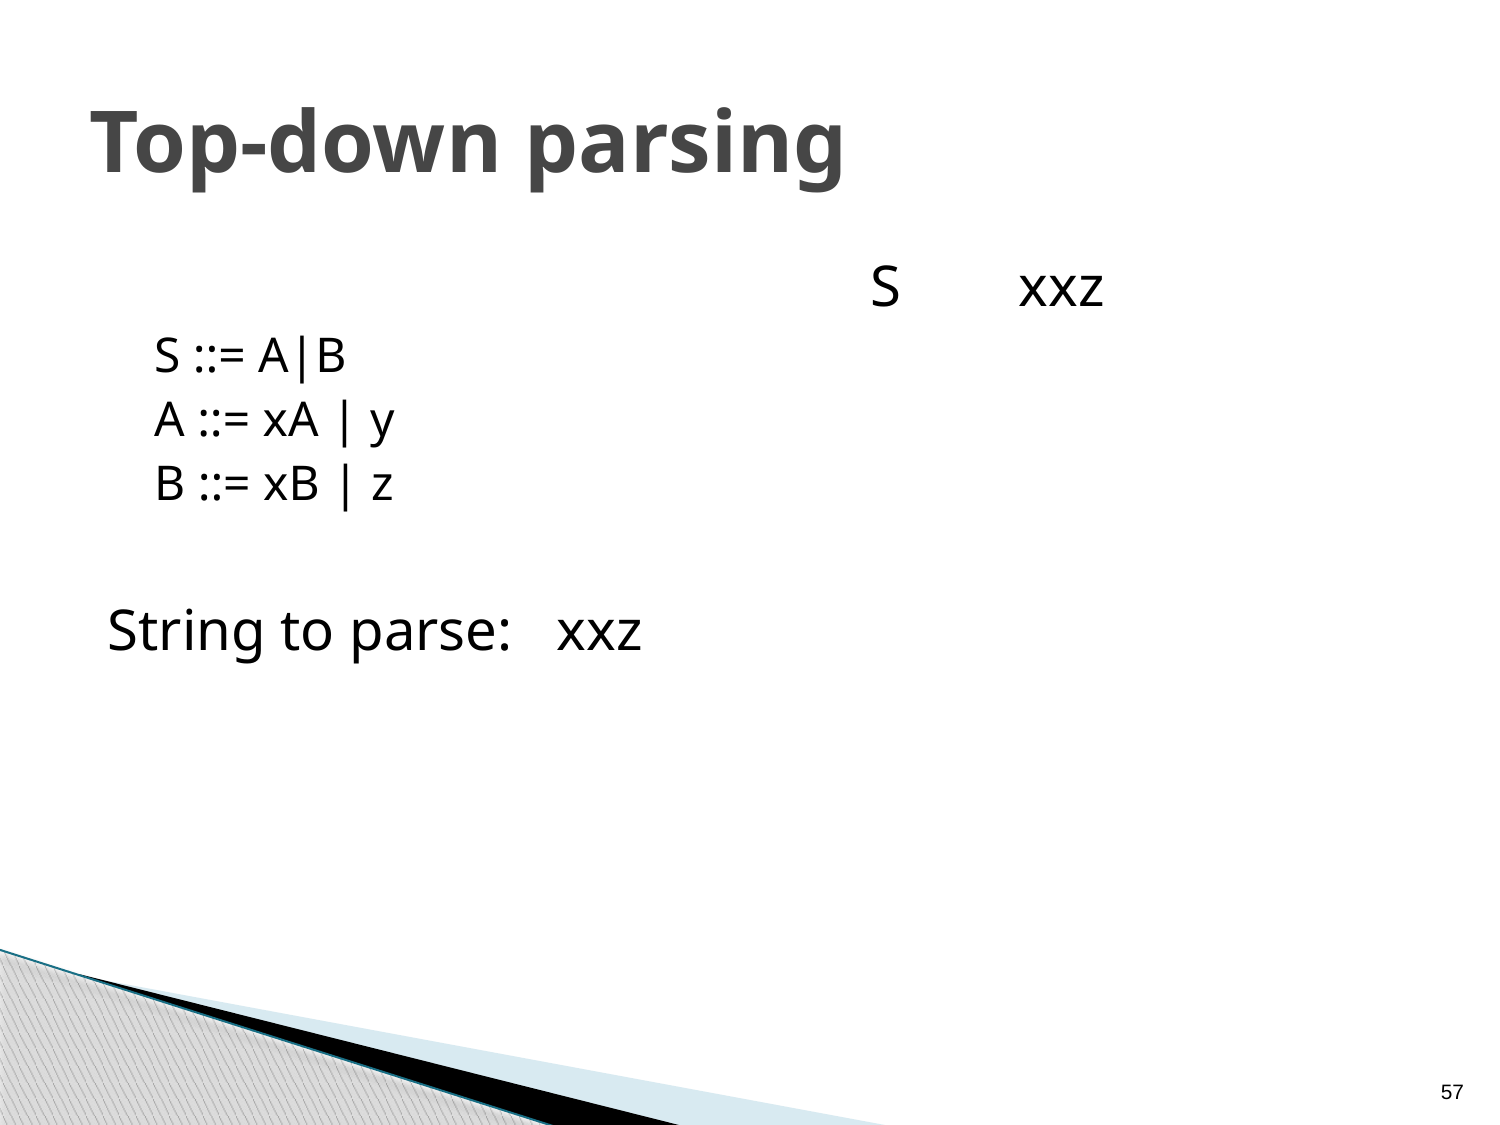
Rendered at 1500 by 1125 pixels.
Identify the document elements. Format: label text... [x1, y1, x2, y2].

slide_number 57 [1418, 1051, 1479, 1112]
title Top-down parsing [75, 45, 1425, 233]
list S xxz [837, 242, 1500, 986]
list S ::= A|B A ::= xA | y B ::= xB | z String to parse: xxz [75, 243, 837, 986]
